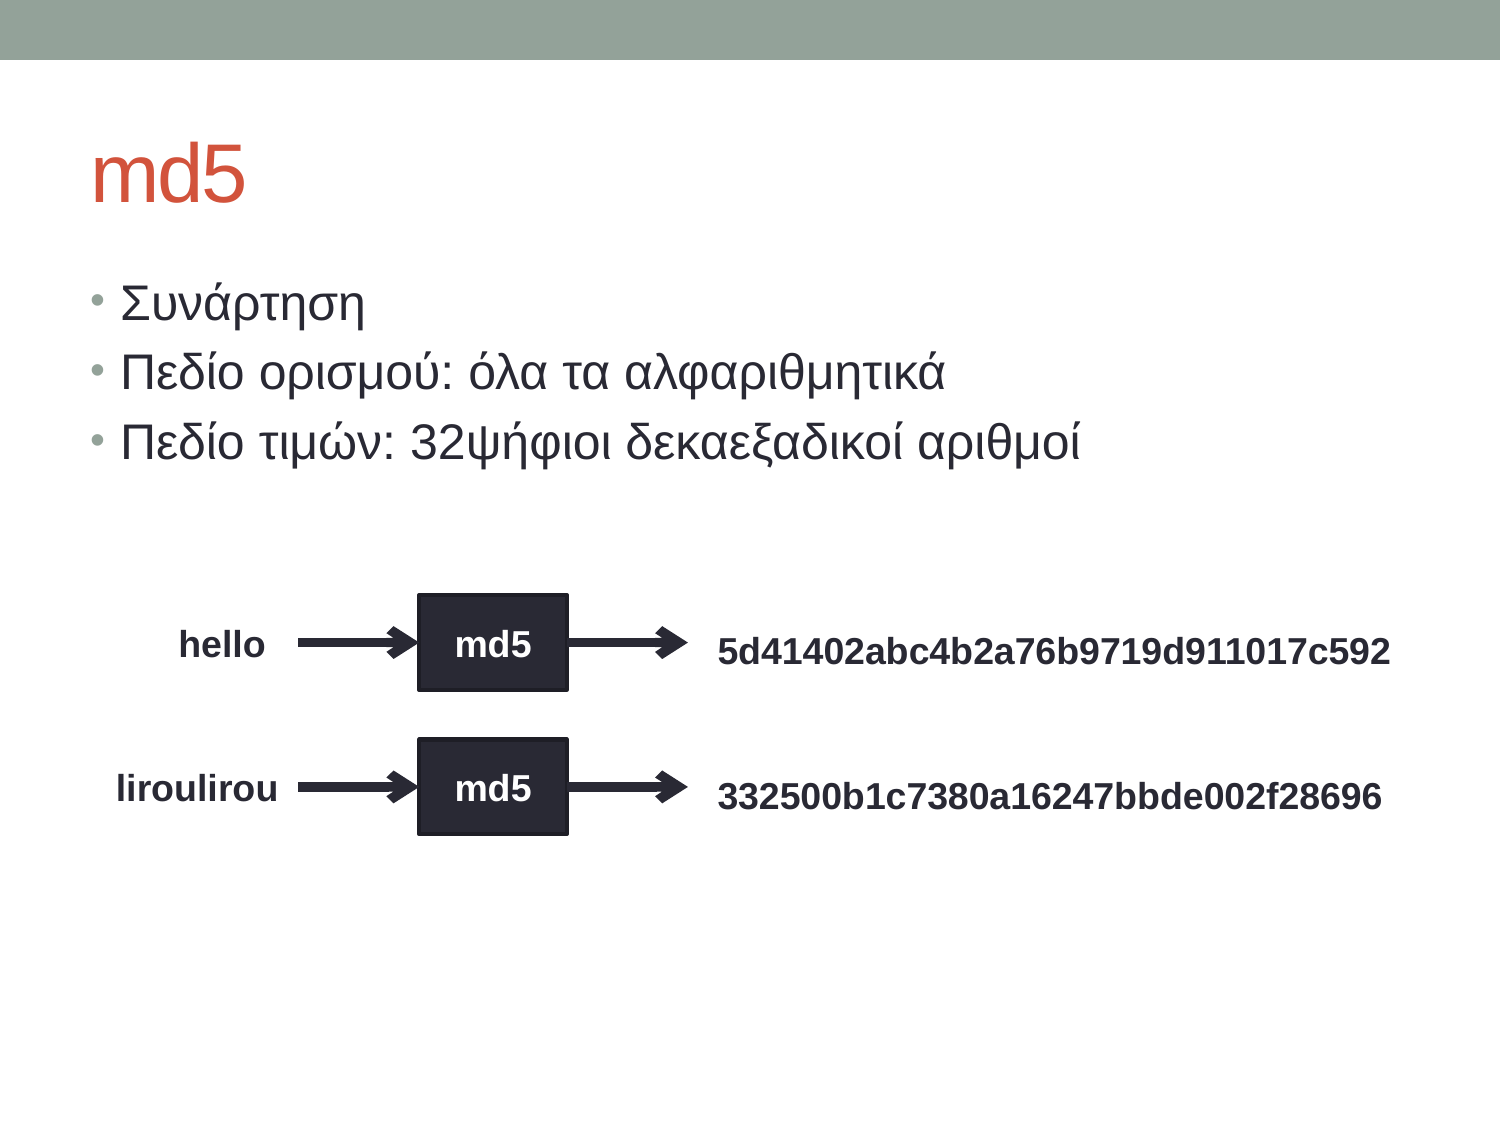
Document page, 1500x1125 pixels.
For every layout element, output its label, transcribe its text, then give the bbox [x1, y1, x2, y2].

text_box liroulirou [41, 756, 294, 817]
text_box 332500b1c7380a16247bbde002f28696 [702, 764, 1412, 824]
text_box hello [163, 612, 294, 672]
text_box md5 [417, 737, 569, 836]
text_box md5 [417, 593, 569, 692]
title md5 [75, 87, 1425, 250]
text_box 5d41402abc4b2a76b9719d911017c592 [702, 619, 1412, 680]
list Συνάρτηση Πεδίο ορισμού: όλα τα αλφαριθμητικά Πεδίο τιμών: 32ψήφιοι δεκαεξαδικοί αριθμοί [75, 262, 1425, 516]
